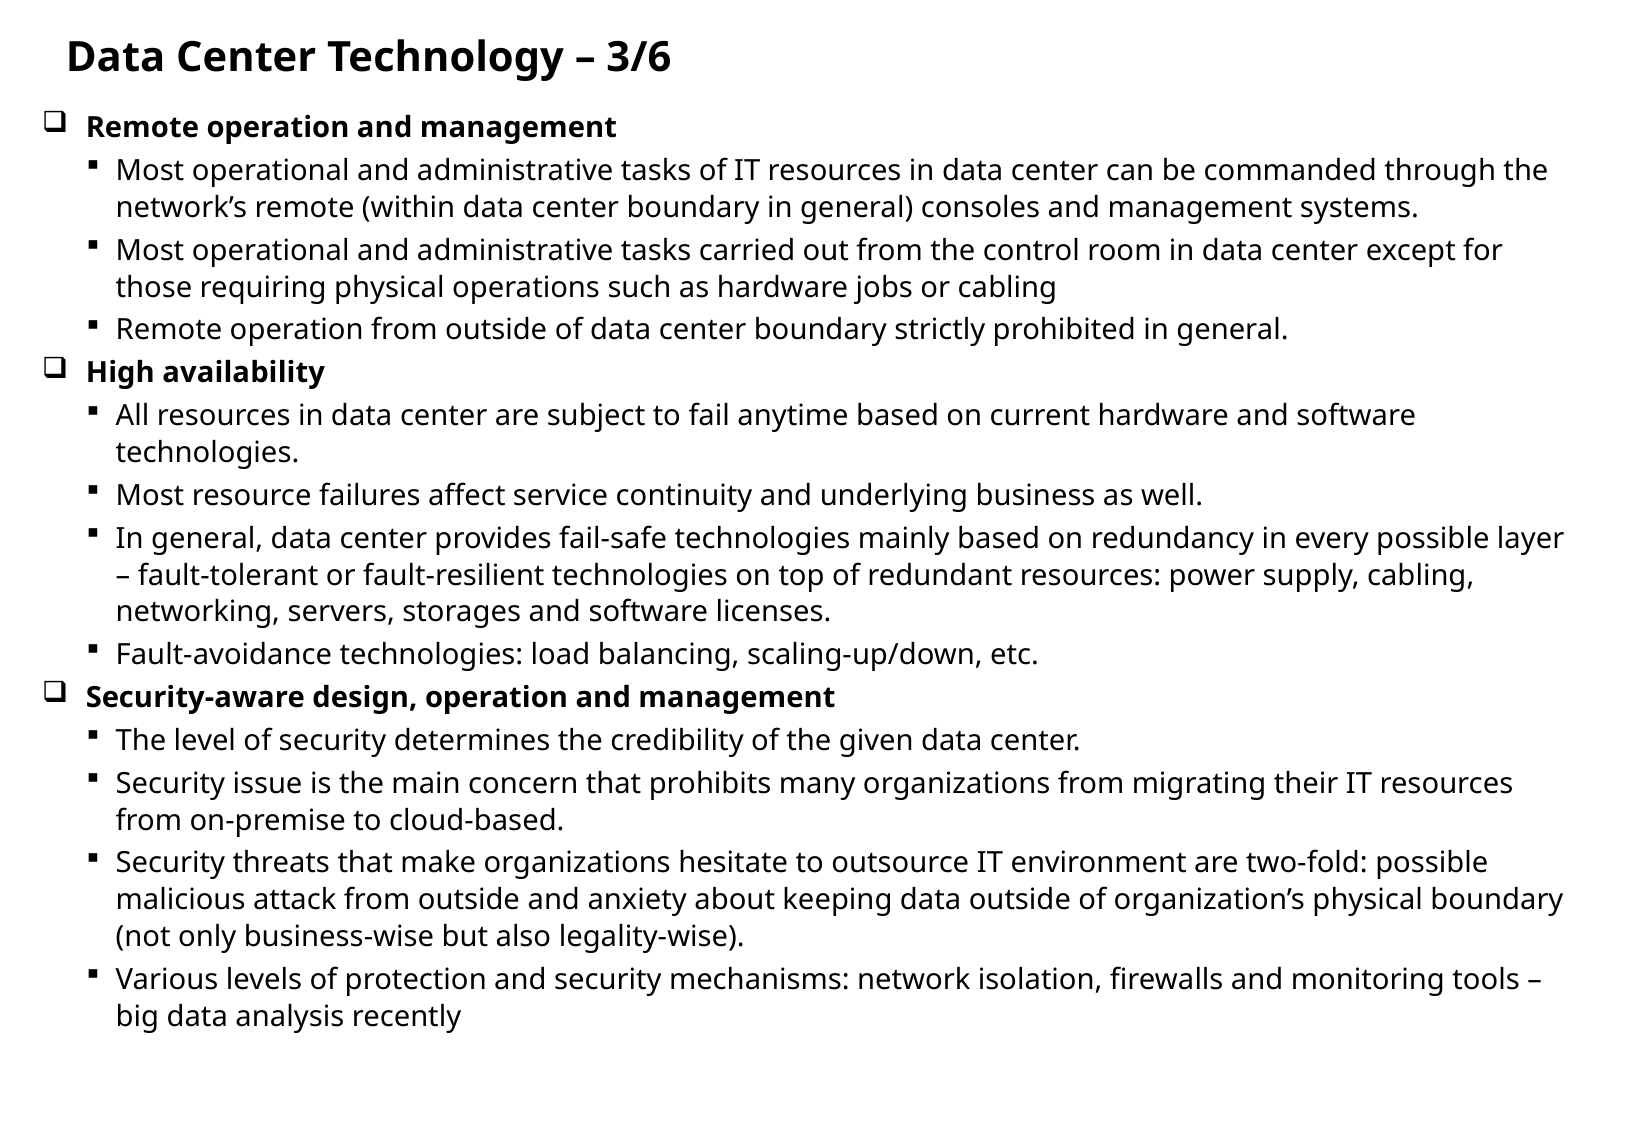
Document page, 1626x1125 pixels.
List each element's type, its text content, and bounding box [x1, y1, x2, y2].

title Data Center Technology – 3/6 [50, 25, 1514, 85]
text_box Remote operation and management Most operational and administrative tasks of IT resources in data center can be commanded through the network’s remote (within data center boundary in general) consoles and management systems. Most operational and administrative tasks carried out from the control room in data center except for those requiring physical operations such as hardware jobs or cabling Remote operation from outside of data center boundary strictly prohibited in general. High availability All resources in data center are subject to fail anytime based on current hardware and software technologies. Most resource failures affect service continuity and underlying business as well. In general, data center provides fail-safe technologies mainly based on redundancy in every possible layer – fault-tolerant or fault-resilient technologies on top of redundant resources: power supply, cabling, networking, servers, storages and software licenses. Fault-avoidance technologies: load balancing, scaling-up/down, etc. Security-aware design, operation and management The level of security determines the credibility of the given data center. Security issue is the main concern that prohibits many organizations from migrating their IT resources from on-premise to cloud-based. Security threats that make organizations hesitate to outsource IT environment are two-fold: possible malicious attack from outside and anxiety about keeping data outside of organization’s physical boundary (not only business-wise but also legality-wise). Various levels of protection and security mechanisms: network isolation, firewalls and monitoring tools – big data analysis recently [27, 99, 1587, 1083]
